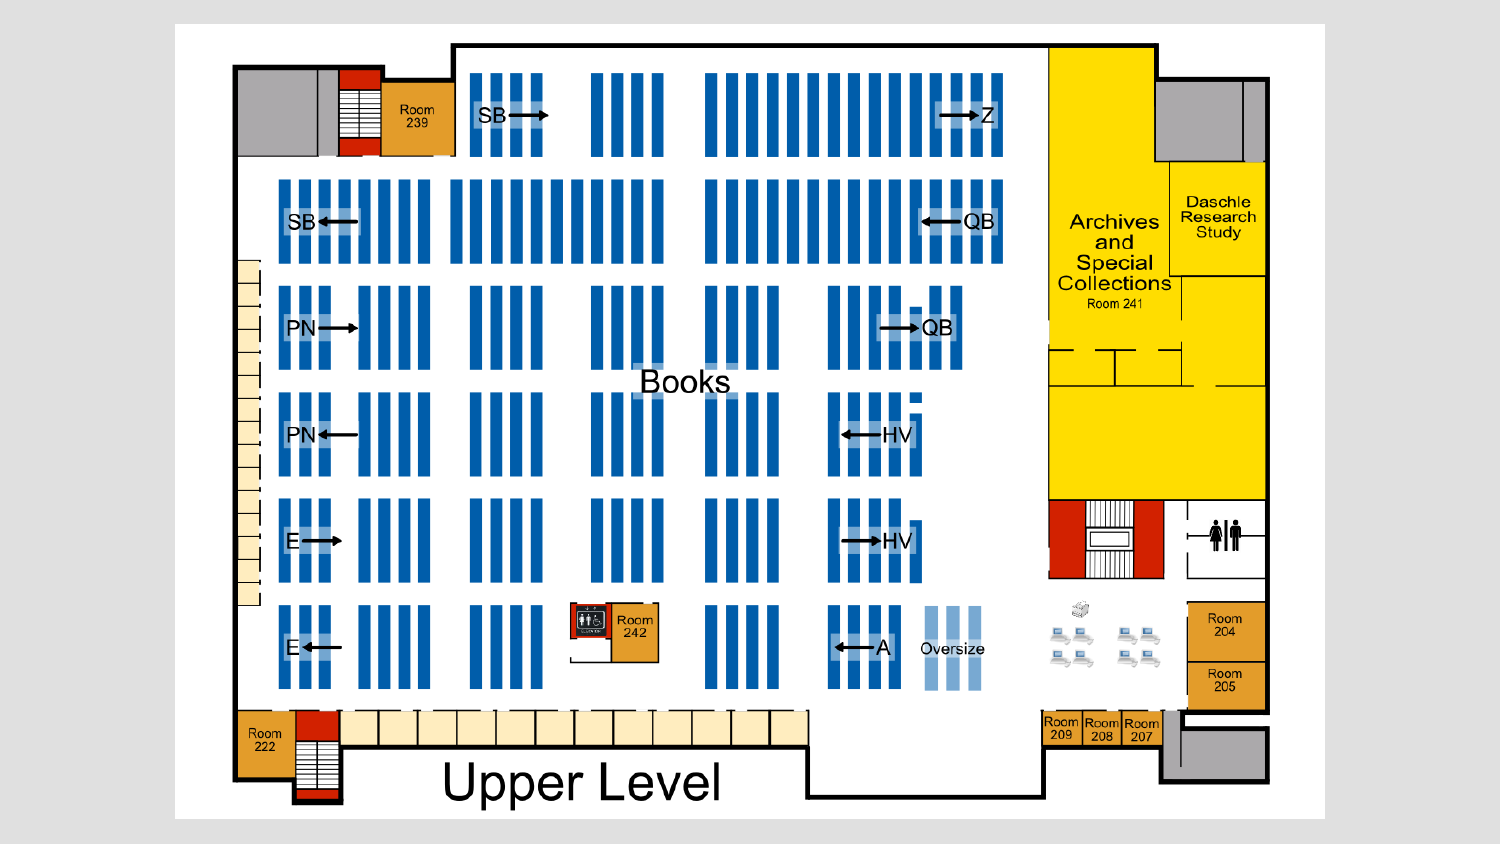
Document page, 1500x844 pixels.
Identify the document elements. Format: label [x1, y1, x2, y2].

picture [175, 24, 1325, 819]
